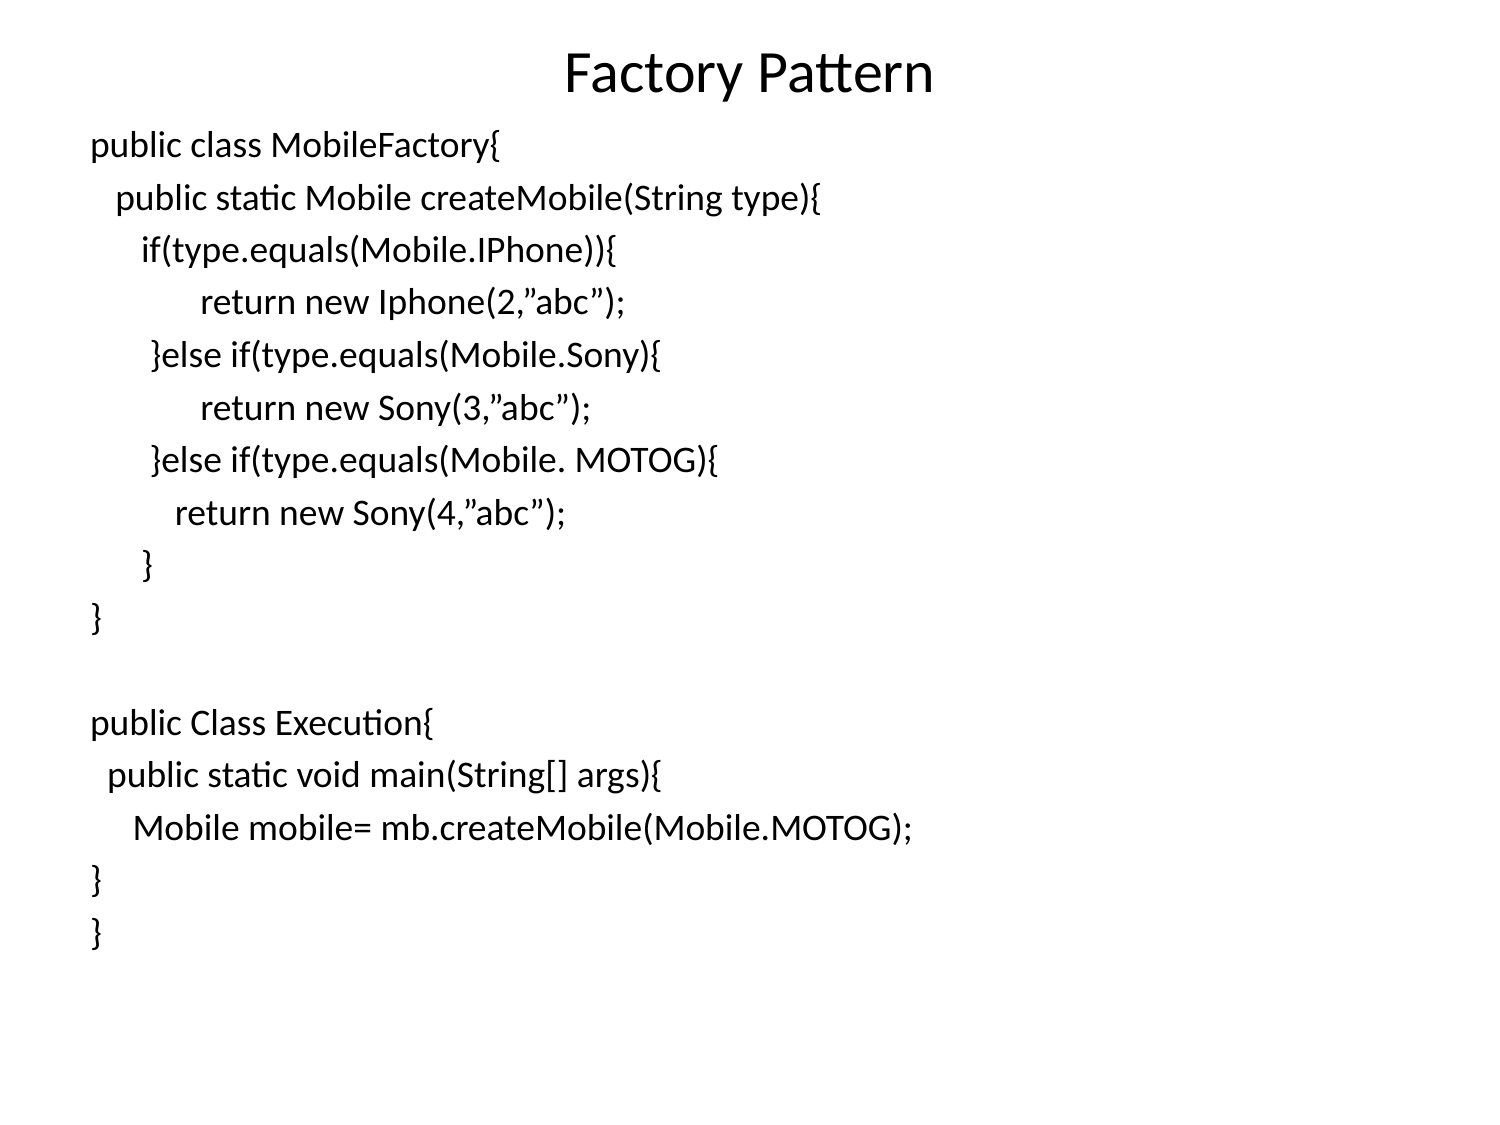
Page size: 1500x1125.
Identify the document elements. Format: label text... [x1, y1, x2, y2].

title Factory Pattern [75, 24, 1425, 112]
list public class MobileFactory{ public static Mobile createMobile(String type){ if(type.equals(Mobile.IPhone)){ return new Iphone(2,”abc”); }else if(type.equals(Mobile.Sony){ return new Sony(3,”abc”); }else if(type.equals(Mobile. MOTOG){ return new Sony(4,”abc”); } } public Class Execution{ public static void main(String[] args){ Mobile mobile= mb.createMobile(Mobile.MOTOG); } } [75, 112, 1425, 1005]
